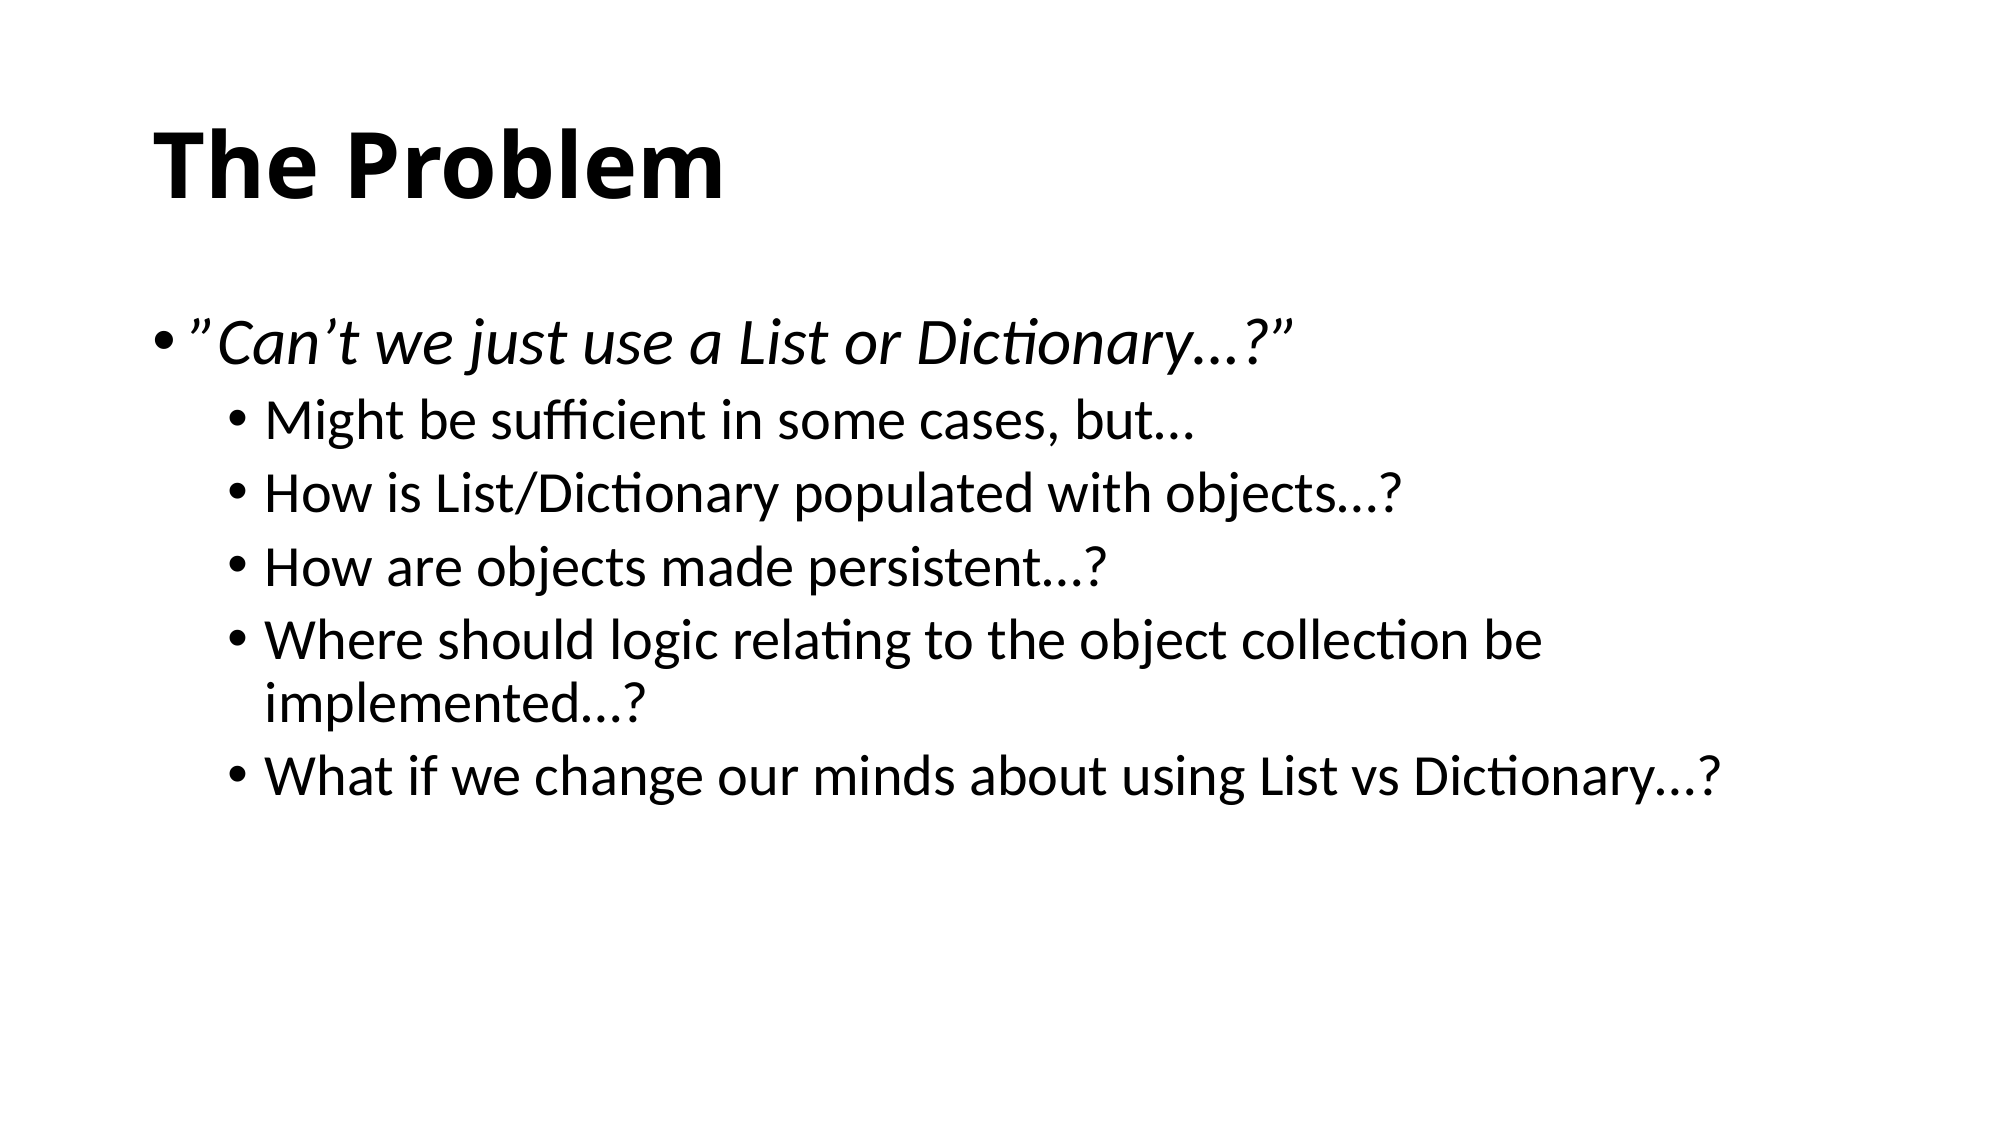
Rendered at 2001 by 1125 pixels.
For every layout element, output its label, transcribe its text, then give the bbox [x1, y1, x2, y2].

title The Problem [137, 59, 1863, 278]
list ”Can’t we just use a List or Dictionary…?” Might be sufficient in some cases, but… How is List/Dictionary populated with objects…? How are objects made persistent…? Where should logic relating to the object collection be implemented…? What if we change our minds about using List vs Dictionary…? [137, 299, 1830, 1014]
